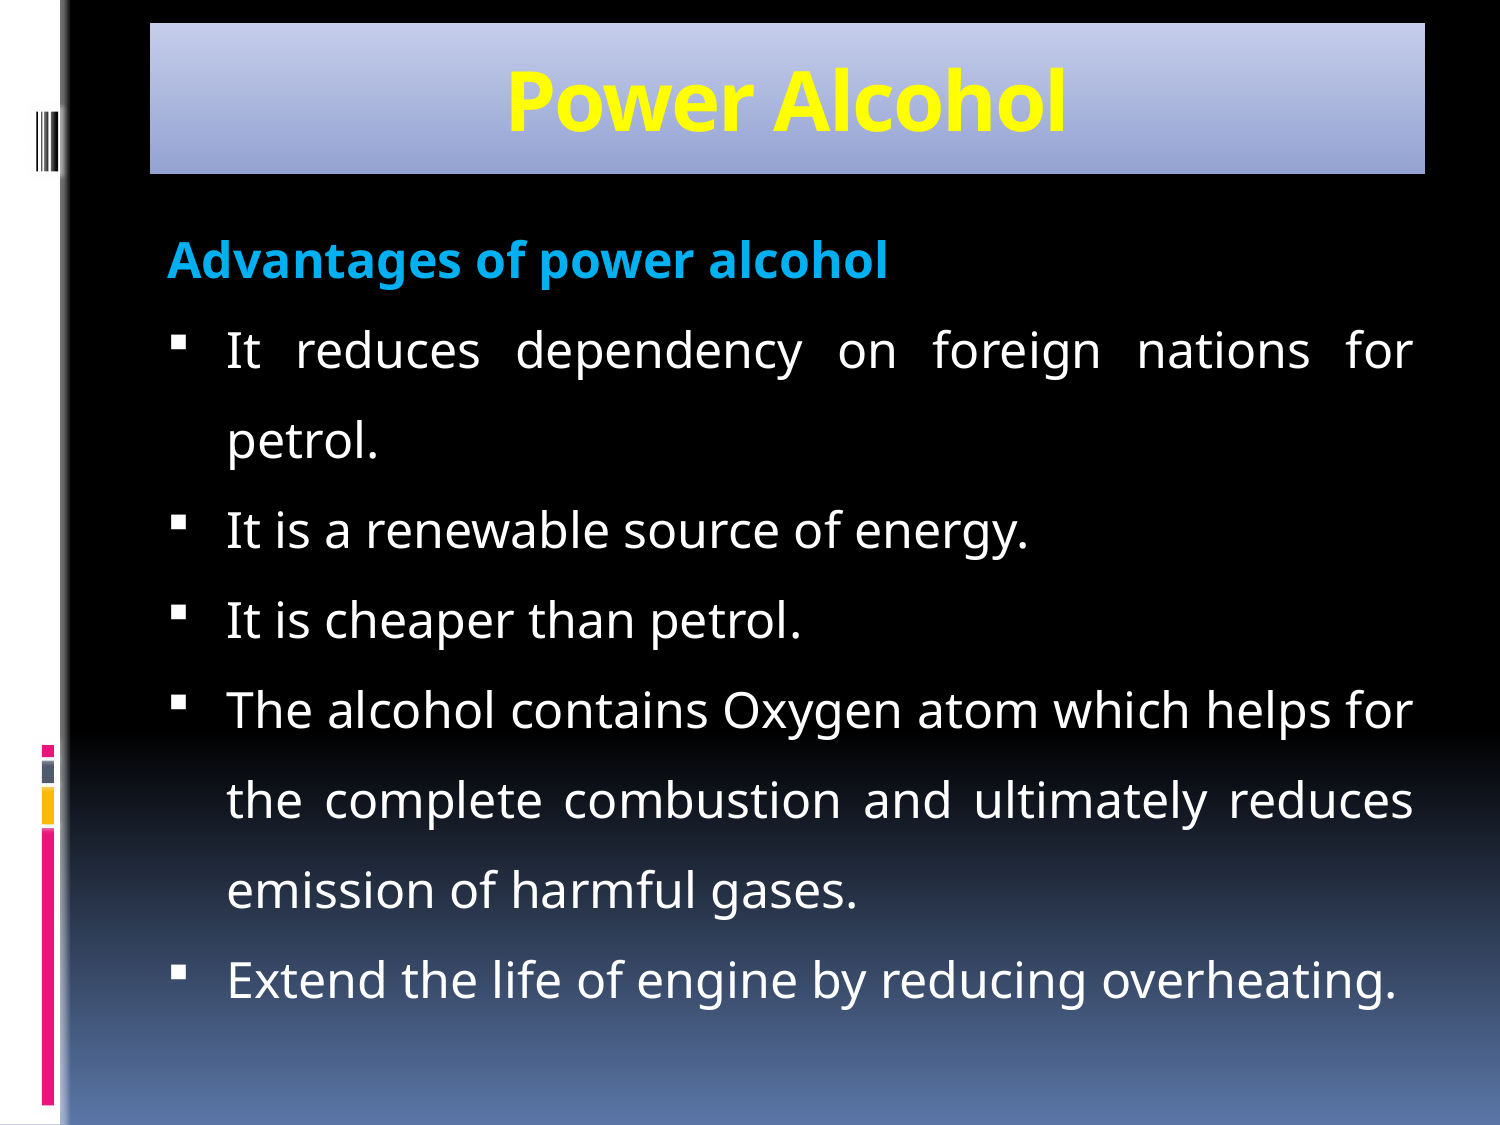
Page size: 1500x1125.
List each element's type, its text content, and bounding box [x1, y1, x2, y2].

text_box Advantages of power alcohol It reduces dependency on foreign nations for petrol. It is a renewable source of energy. It is cheaper than petrol. The alcohol contains Oxygen atom which helps for the complete combustion and ultimately reduces emission of harmful gases. Extend the life of engine by reducing overheating. [152, 191, 1430, 1125]
title Power Alcohol [150, 23, 1425, 174]
